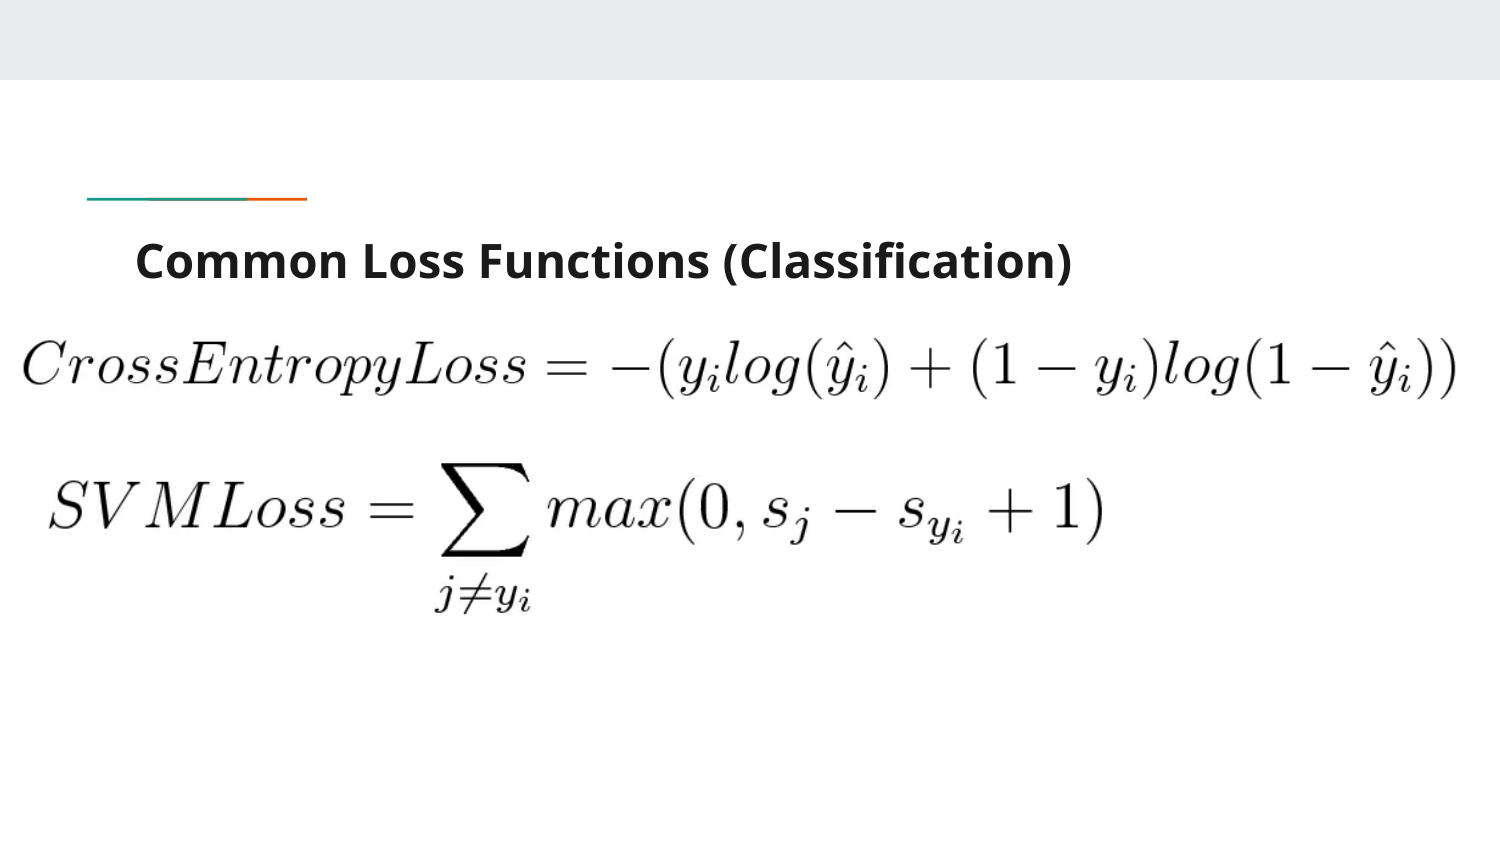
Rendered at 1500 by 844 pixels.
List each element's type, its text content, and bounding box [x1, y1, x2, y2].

picture [14, 331, 1465, 403]
title Common Loss Functions (Classification) [119, 216, 1381, 305]
picture [38, 454, 1114, 621]
